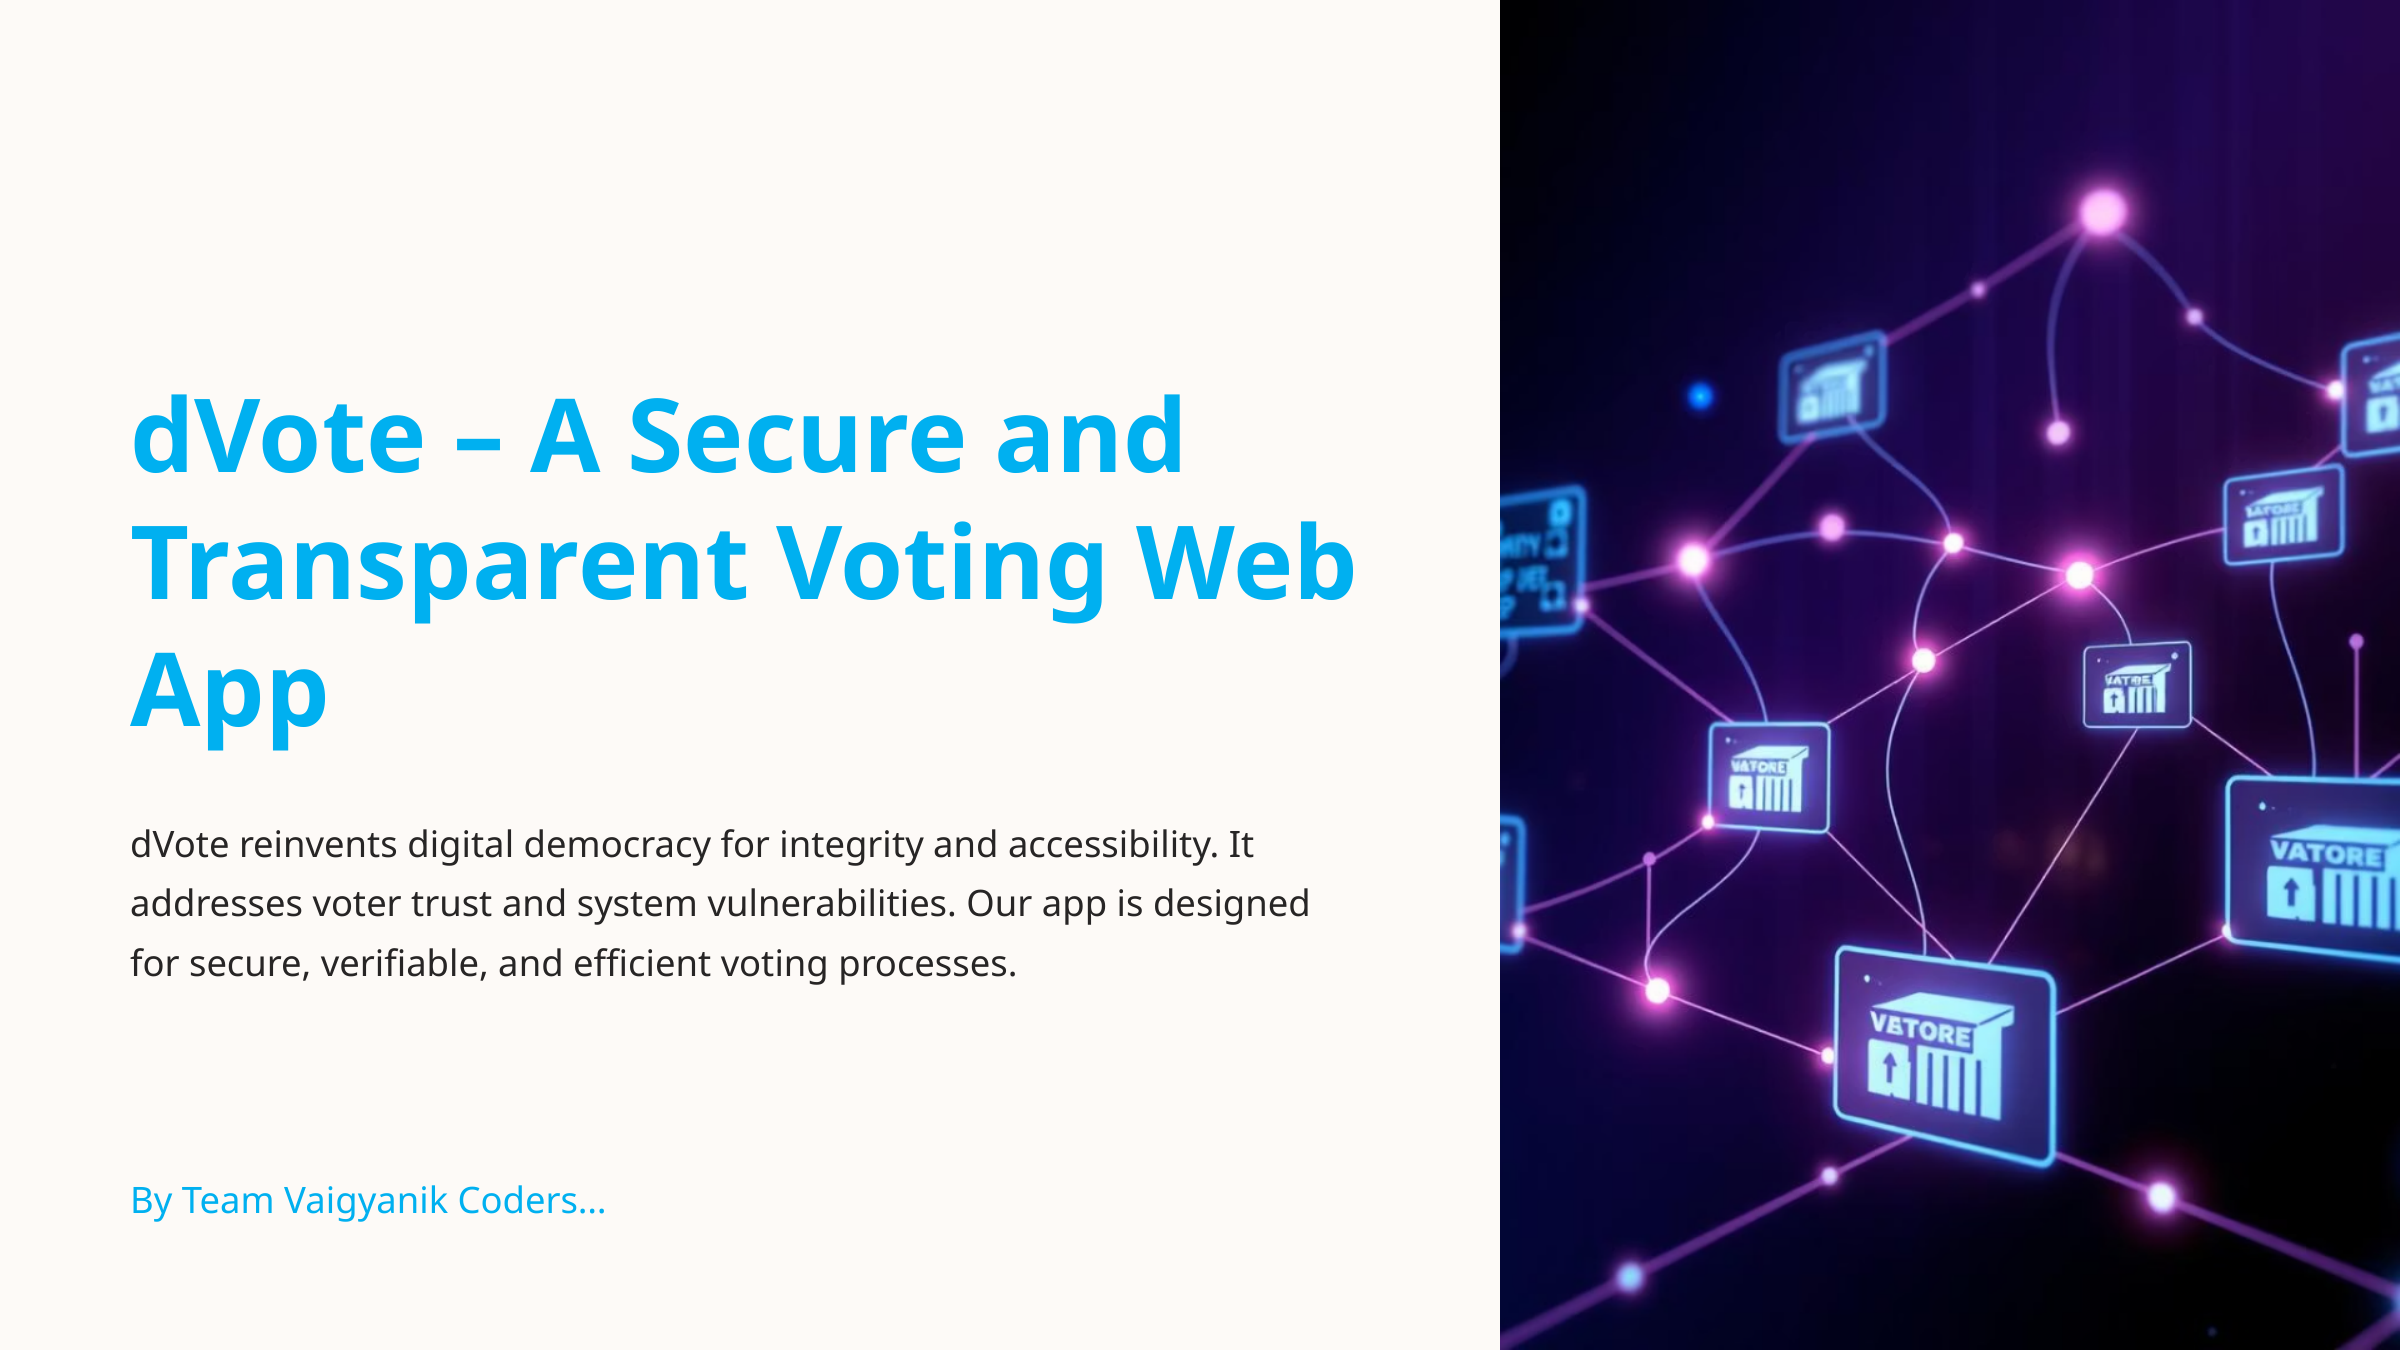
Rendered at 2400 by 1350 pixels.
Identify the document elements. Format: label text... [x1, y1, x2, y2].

text_box dVote reinvents digital democracy for integrity and accessibility. It addresses voter trust and system vulnerabilities. Our app is designed for secure, verifiable, and efficient voting processes. By Team Vaigyanik Coders… [130, 805, 1370, 984]
text_box dVote – A Secure and Transparent Voting Web App [130, 365, 1370, 750]
picture [1499, 0, 2400, 1350]
